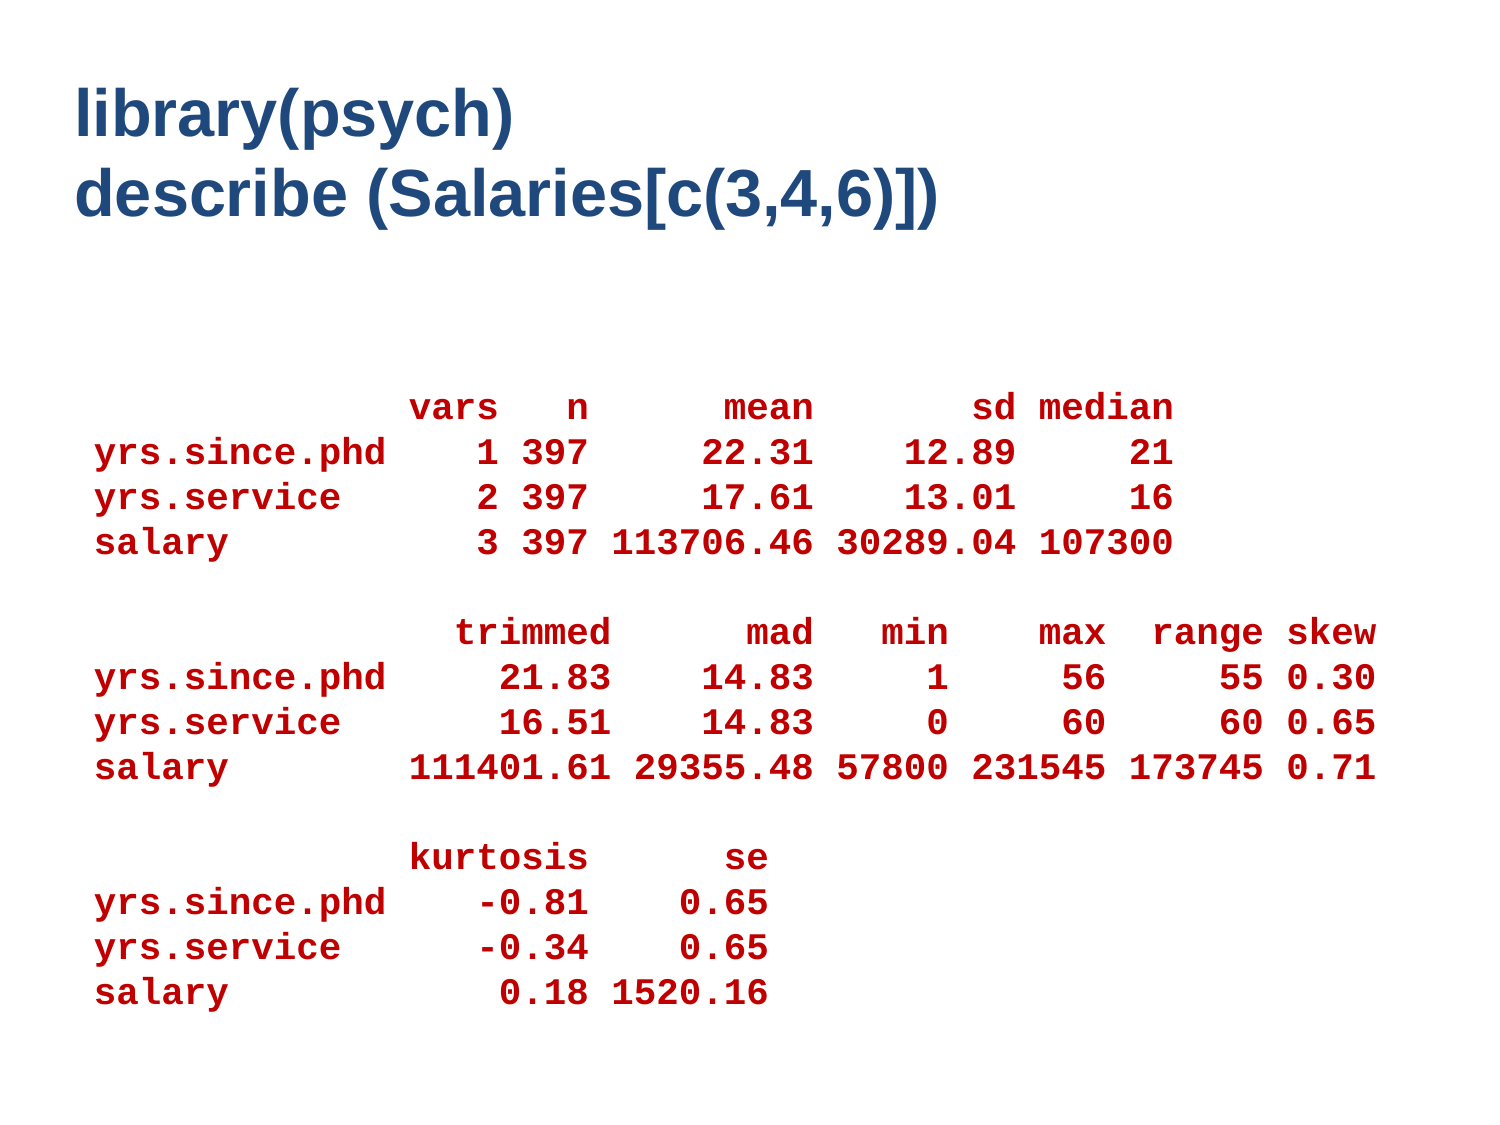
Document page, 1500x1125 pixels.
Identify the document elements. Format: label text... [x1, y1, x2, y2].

text_box library(psych) describe (Salaries[c(3,4,6)]) [59, 62, 956, 238]
text_box vars n mean sd median yrs.since.phd 1 397 22.31 12.89 21 yrs.service 2 397 17.61 13.01 16 salary 3 397 113706.46 30289.04 107300 trimmed mad min max range skew yrs.since.phd 21.83 14.83 1 56 55 0.30 yrs.service 16.51 14.83 0 60 60 0.65 salary 111401.61 29355.48 57800 231545 173745 0.71 kurtosis se yrs.since.phd -0.81 0.65 yrs.service -0.34 0.65 salary 0.18 1520.16 [78, 374, 1392, 1020]
